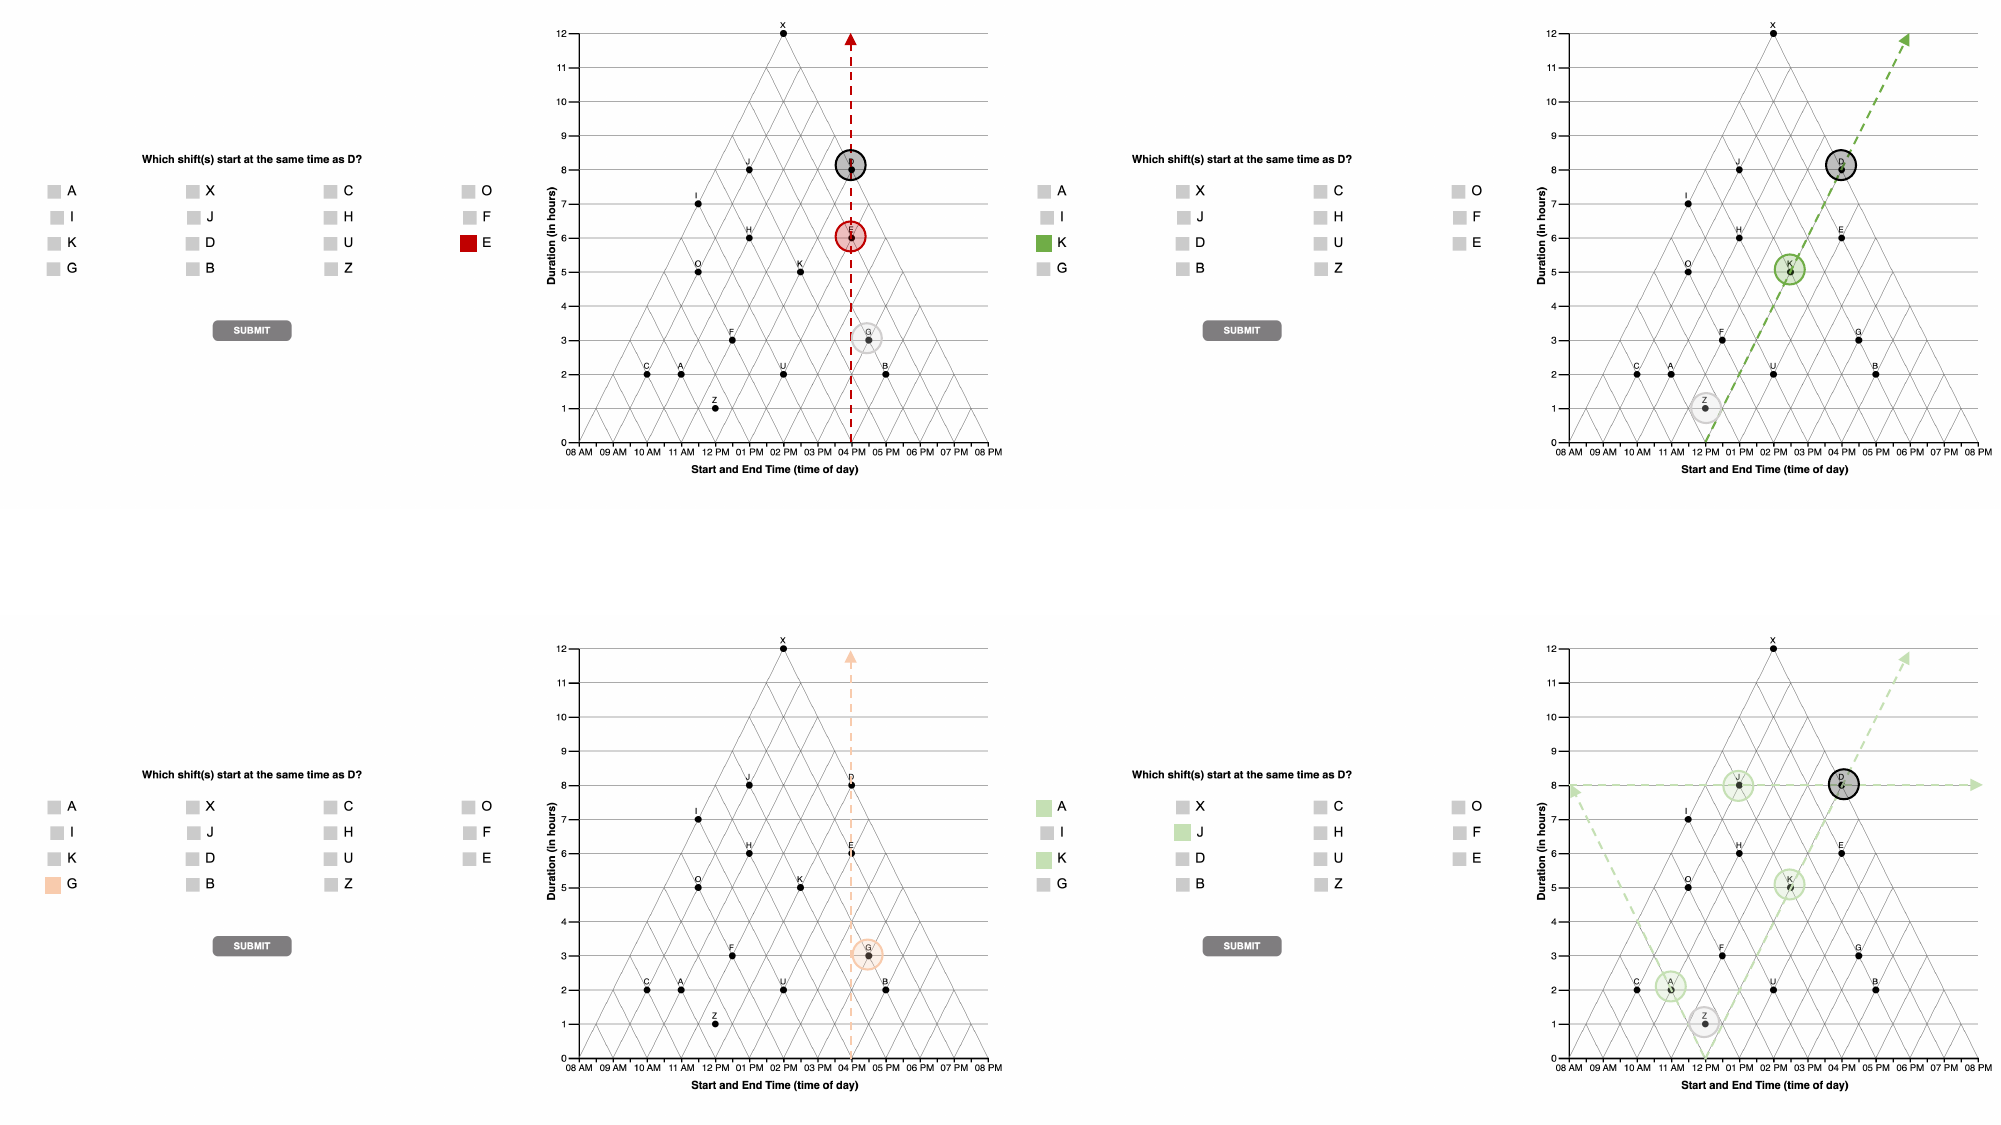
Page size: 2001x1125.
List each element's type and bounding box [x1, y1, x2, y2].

text_box [1705, 651, 1910, 784]
text_box [1570, 785, 1705, 1057]
text_box [1705, 785, 1910, 1060]
text_box [1705, 32, 1910, 442]
picture [0, 0, 2000, 509]
picture [0, 615, 2000, 1125]
